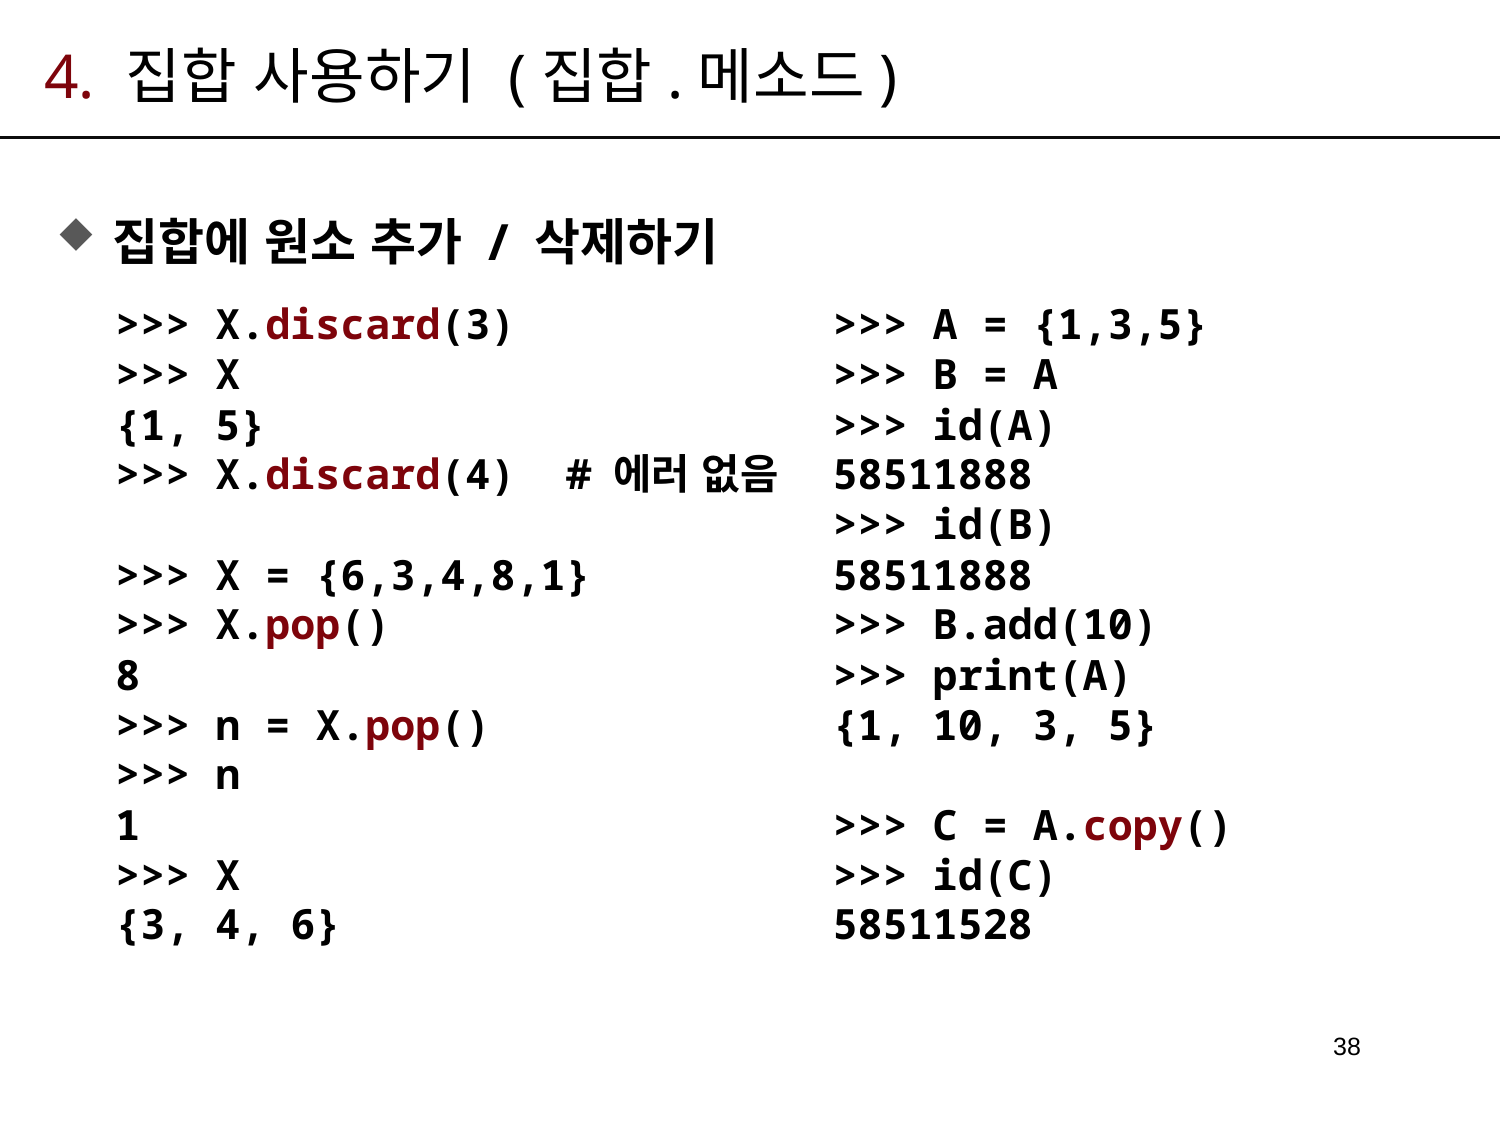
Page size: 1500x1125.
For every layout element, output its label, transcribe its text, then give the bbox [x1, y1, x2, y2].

slide_number 38 [1033, 1023, 1376, 1066]
text_box >>> X.discard(3) >>> X {1, 5} >>> X.discard(4) # 에러 없음 >>> X = {6,3,4,8,1} >>> X.pop() 8 >>> n = X.pop() >>> n 1 >>> X {3, 4, 6} [100, 290, 794, 956]
list 집합에 원소 추가 / 삭제하기 [41, 172, 1459, 977]
text_box >>> A = {1,3,5} >>> B = A >>> id(A) 58511888 >>> id(B) 58511888 >>> B.add(10) >>> print(A) {1, 10, 3, 5} >>> C = A.copy() >>> id(C) 58511528 [818, 290, 1248, 956]
title 4. 집합 사용하기 (집합.메소드) [29, 30, 1294, 124]
